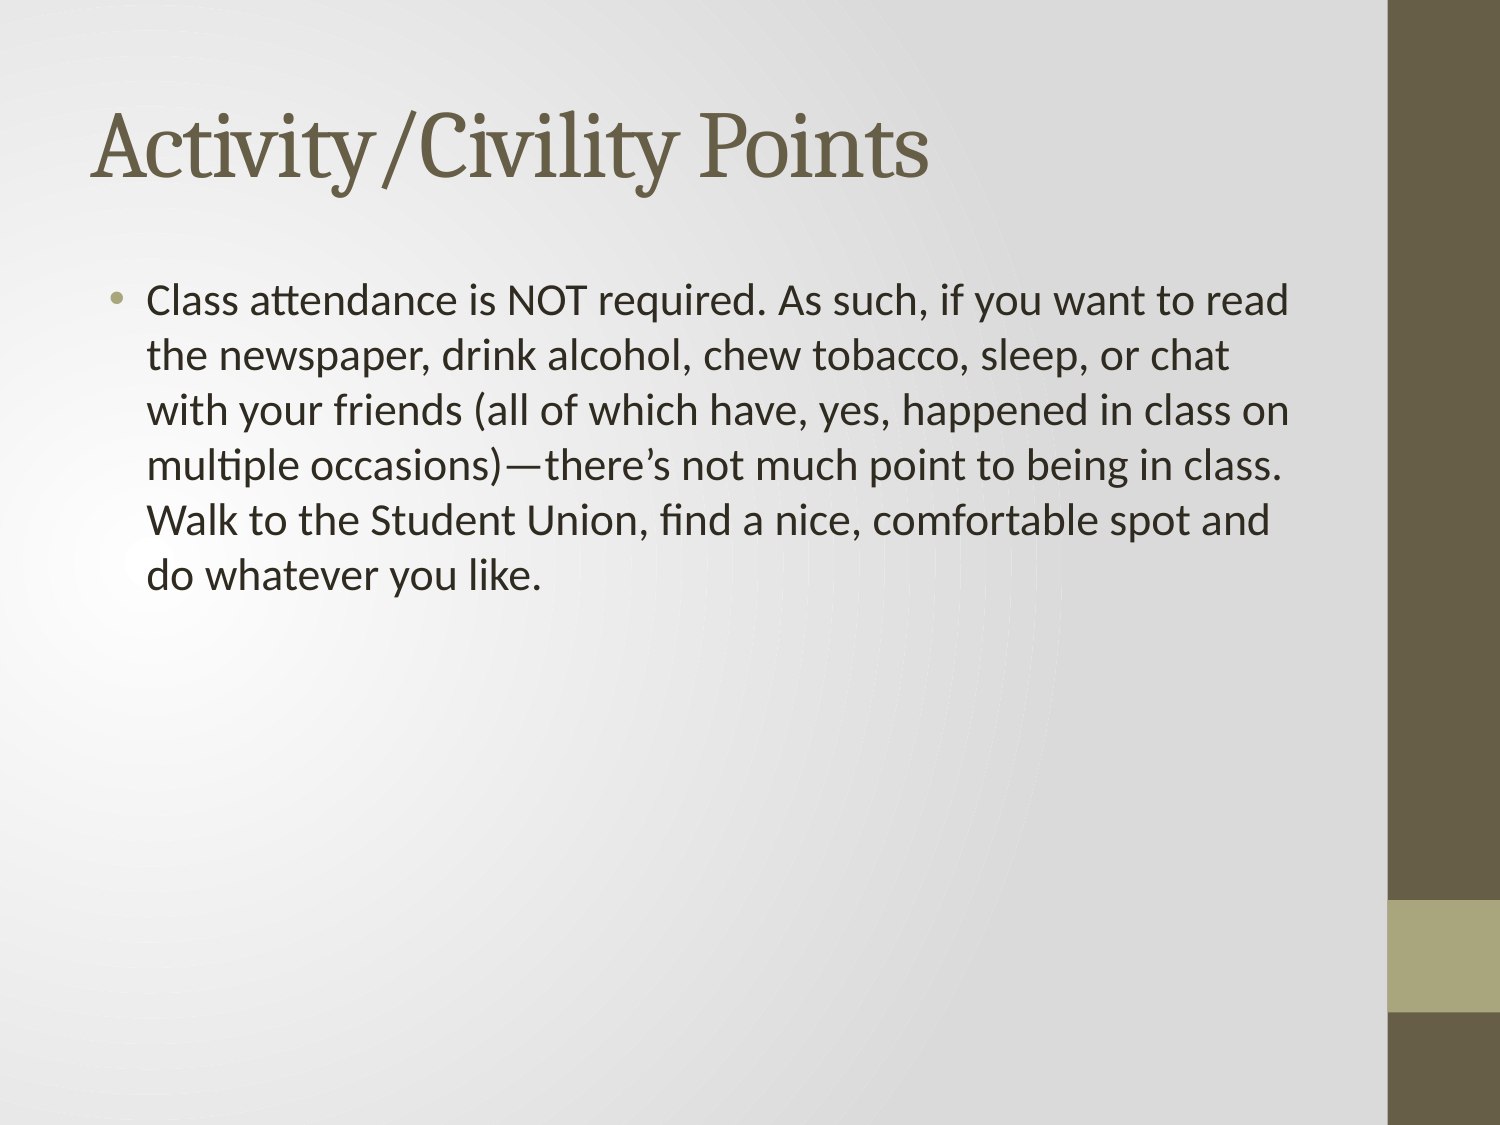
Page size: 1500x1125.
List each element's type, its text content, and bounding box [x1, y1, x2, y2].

title Activity/Civility Points [75, 45, 1325, 233]
list Class attendance is NOT required. As such, if you want to read the newspaper, drink alcohol, chew tobacco, sleep, or chat with your friends (all of which have, yes, happened in class on multiple occasions)—there’s not much point to being in class. Walk to the Student Union, find a nice, comfortable spot and do whatever you like. [75, 262, 1325, 1050]
